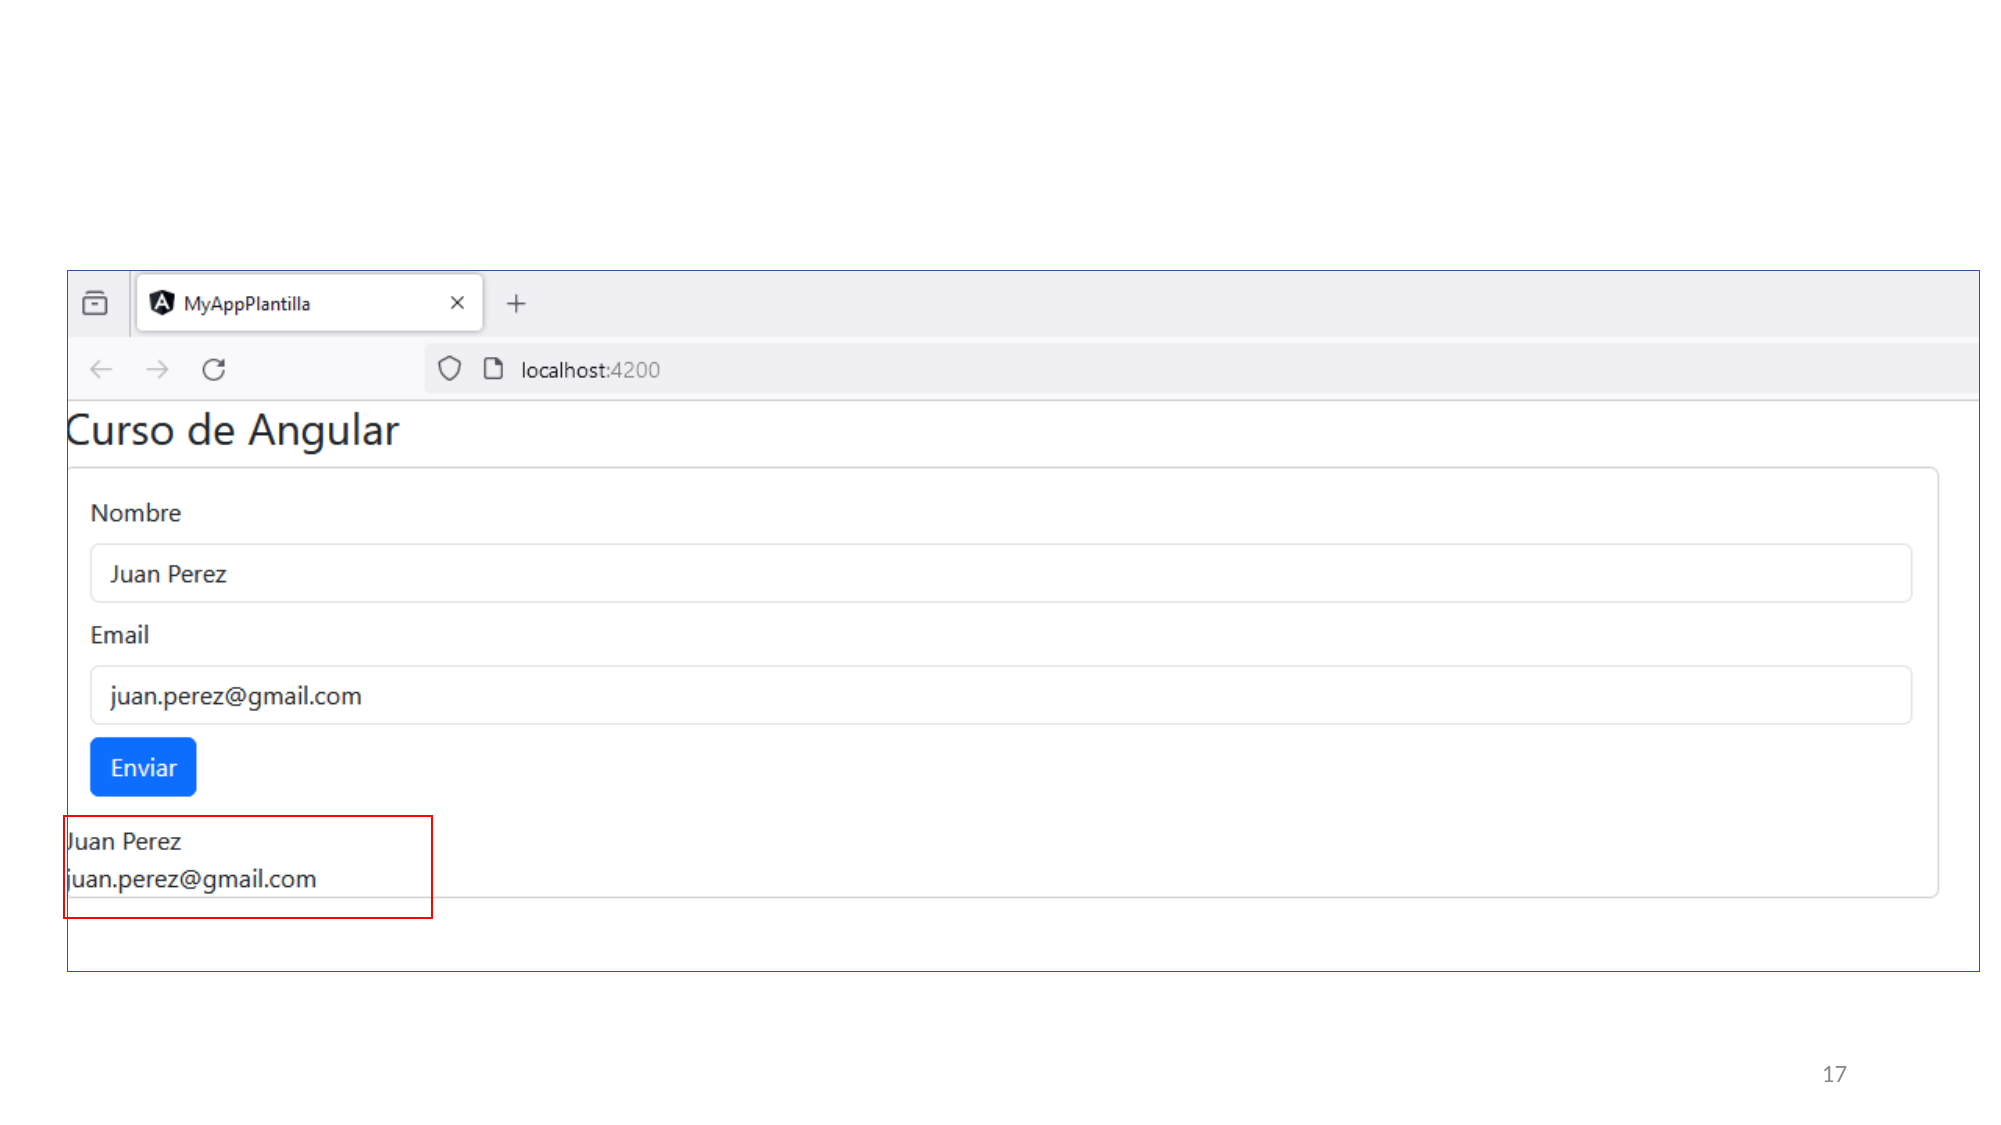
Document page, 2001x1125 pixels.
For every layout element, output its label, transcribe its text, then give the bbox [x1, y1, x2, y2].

slide_number 17 [1412, 1042, 1863, 1103]
picture [66, 269, 1980, 972]
